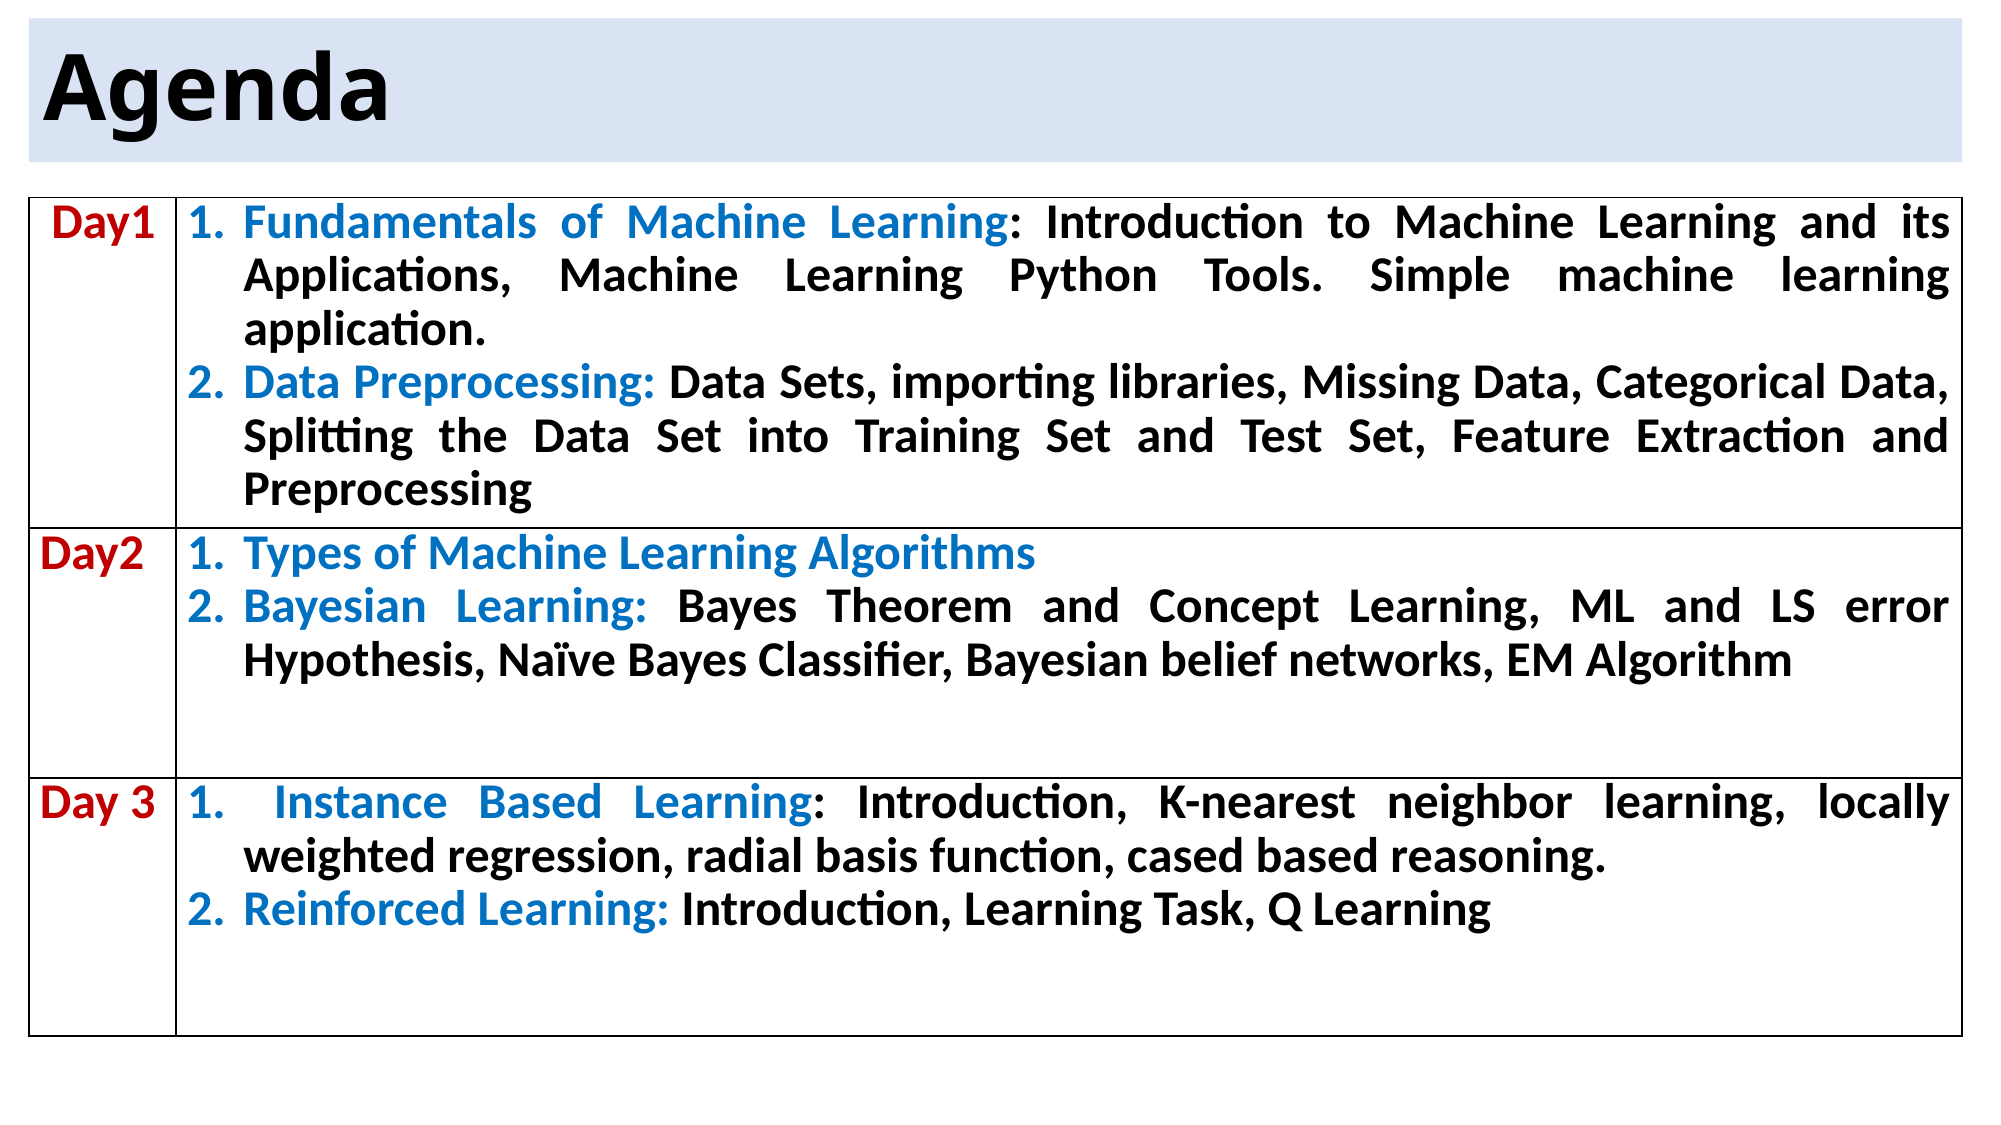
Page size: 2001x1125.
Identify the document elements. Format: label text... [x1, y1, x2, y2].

table_cell Day2 [30, 529, 175, 777]
table_header Fundamentals of Machine Learning: Introduction to Machine Learning and its Applications, Machine Learning Python Tools. Simple machine learning application. Data Preprocessing: Data Sets, importing libraries, Missing Data, Categorical Data, Splitting the Data Set into Training Set and Test Set, Feature Extraction and Preprocessing [177, 198, 1961, 527]
table_cell Day 3 [30, 779, 175, 1035]
table_cell Types of Machine Learning Algorithms Bayesian Learning: Bayes Theorem and Concept Learning, ML and LS error Hypothesis, Naïve Bayes Classifier, Bayesian belief networks, EM Algorithm [177, 529, 1961, 777]
table_header Day1 [30, 198, 175, 527]
title Agenda [28, 18, 1963, 163]
table_cell Instance Based Learning: Introduction, K-nearest neighbor learning, locally weighted regression, radial basis function, cased based reasoning. Reinforced Learning: Introduction, Learning Task, Q Learning [177, 779, 1961, 1035]
